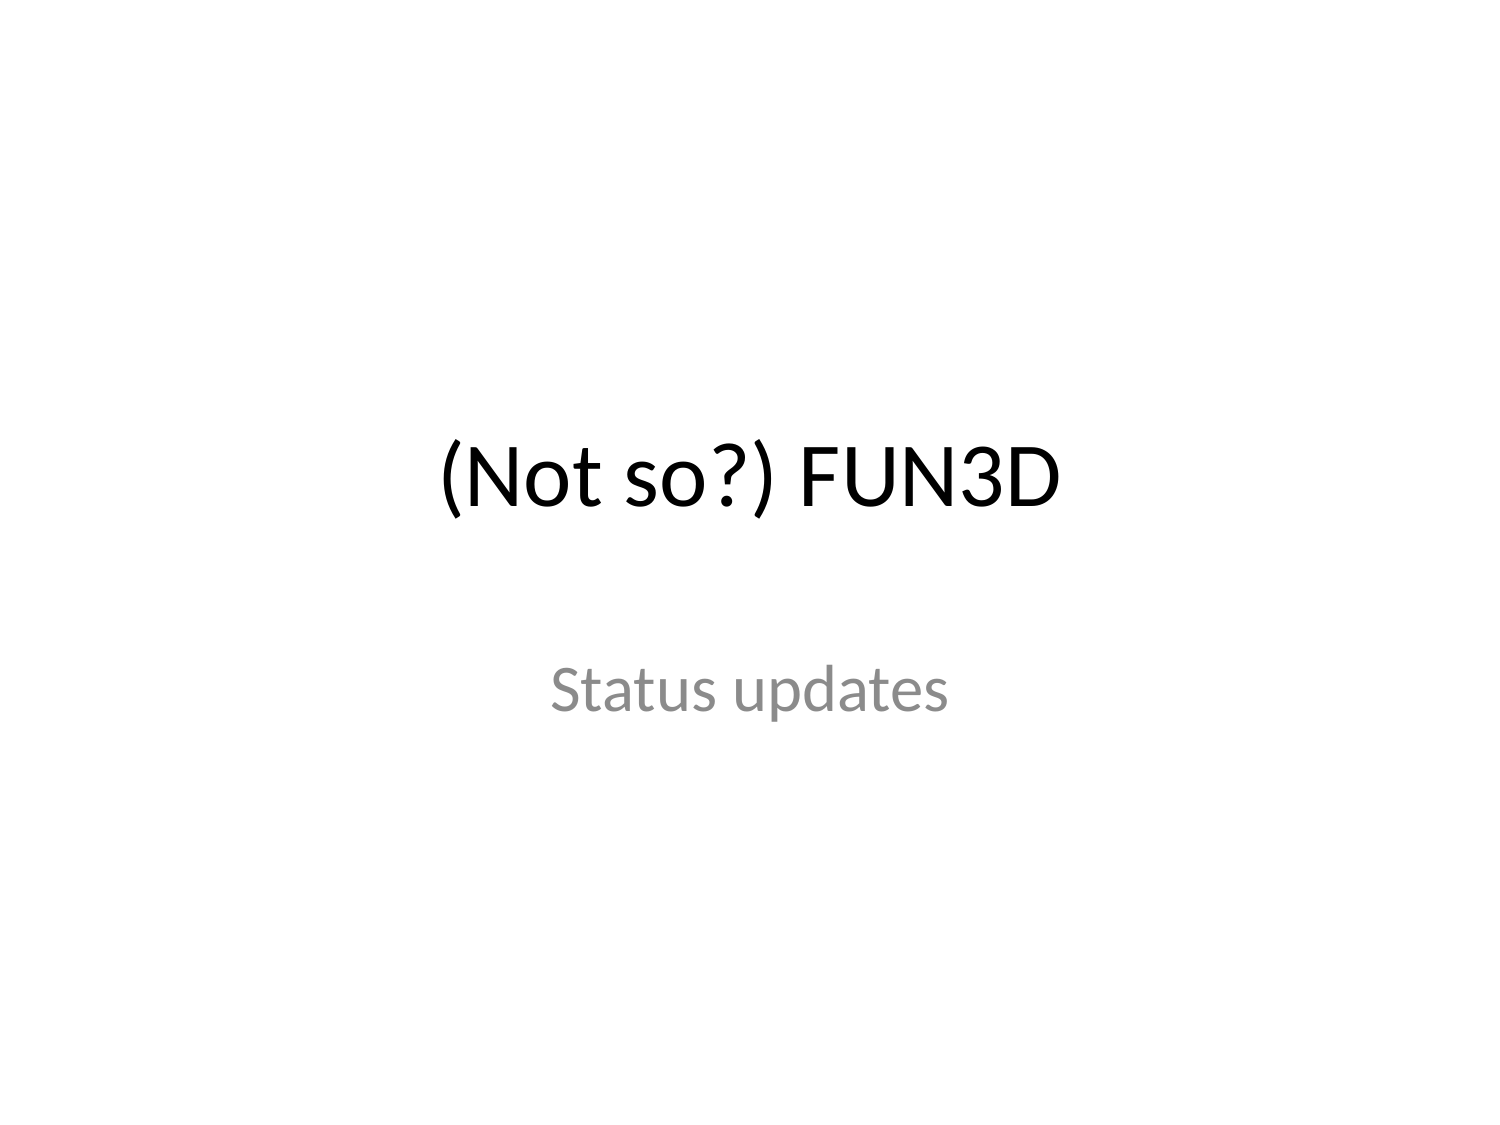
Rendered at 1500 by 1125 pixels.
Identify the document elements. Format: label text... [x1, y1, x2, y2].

title (Not so?) FUN3D [112, 349, 1388, 591]
subtitle Status updates [225, 637, 1275, 925]
